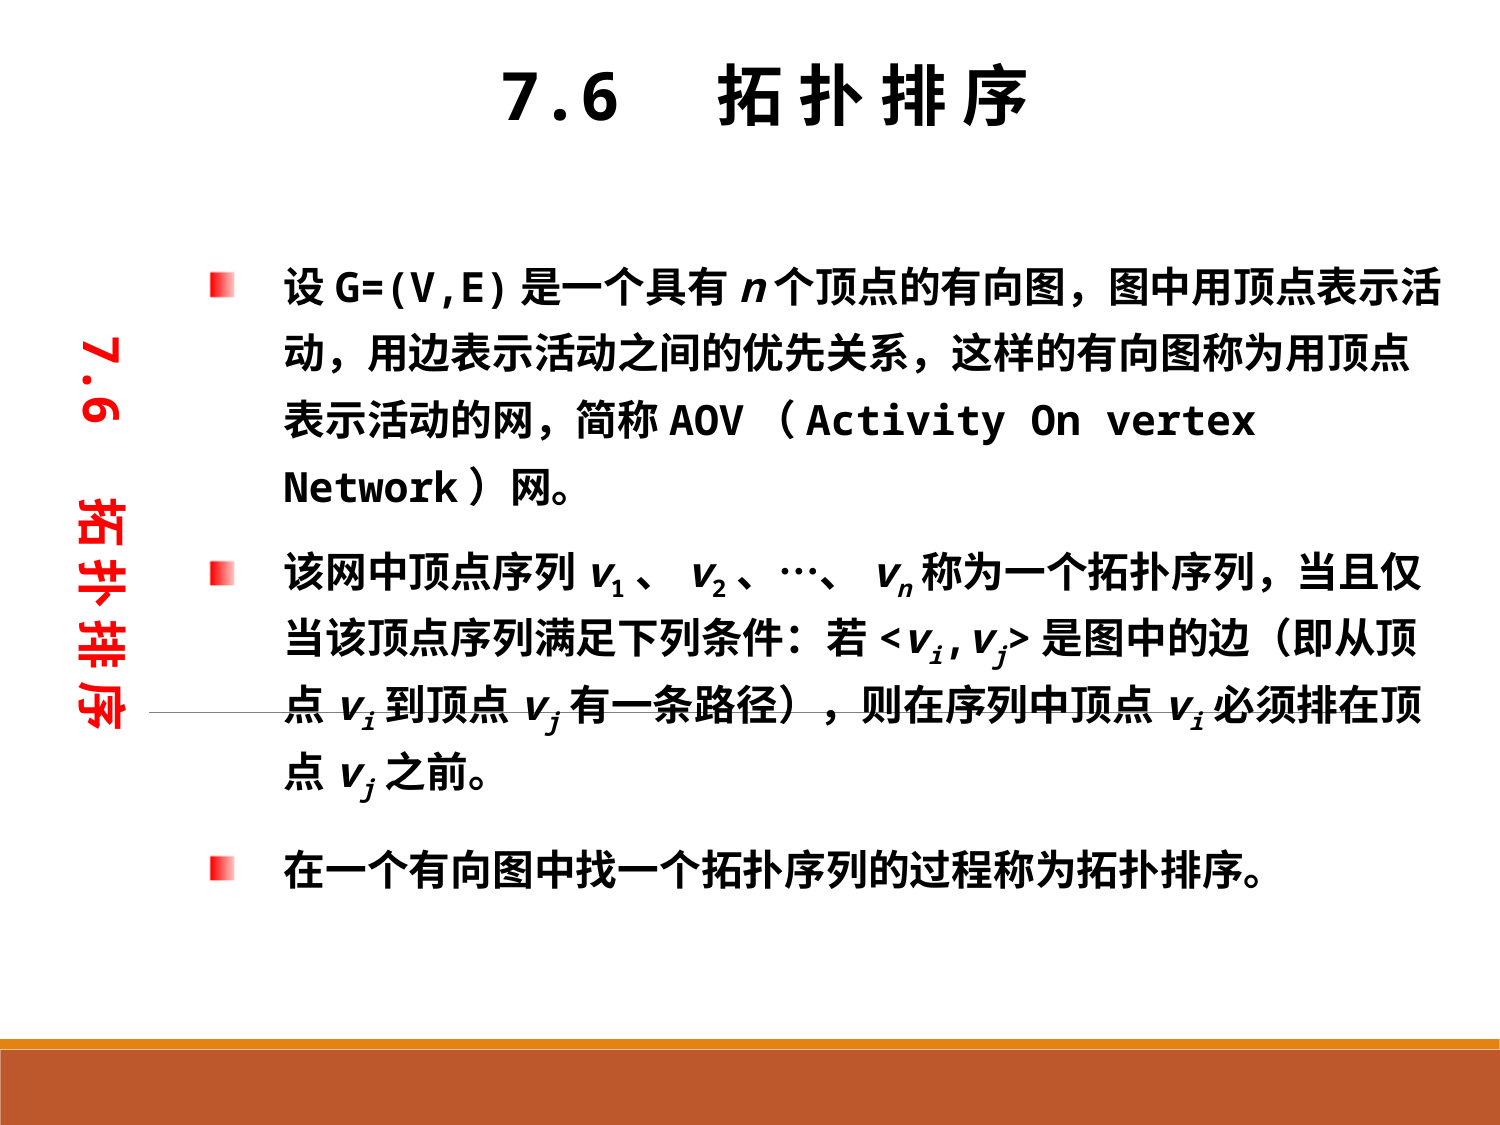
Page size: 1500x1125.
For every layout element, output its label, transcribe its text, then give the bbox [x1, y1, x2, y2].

picture [208, 270, 238, 301]
text_box 设G=(V,E)是一个具有n个顶点的有向图，图中用顶点表示活动，用边表示活动之间的优先关系，这样的有向图称为用顶点表示活动的网，简称AOV（Activity On vertex Network）网。 该网中顶点序列v1、v2、…、vn称为一个拓扑序列，当且仅当该顶点序列满足下列条件：若<vi,vj>是图中的边（即从顶点vi到顶点vj有一条路径），则在序列中顶点vi必须排在顶点vj之前。 在一个有向图中找一个拓扑序列的过程称为拓扑排序。 [193, 236, 1465, 902]
text_box 7.6 拓 扑 排 序 [49, 292, 141, 774]
picture [208, 854, 238, 884]
text_box 7.6 拓 扑 排 序 [456, 46, 1073, 142]
picture [208, 559, 238, 589]
